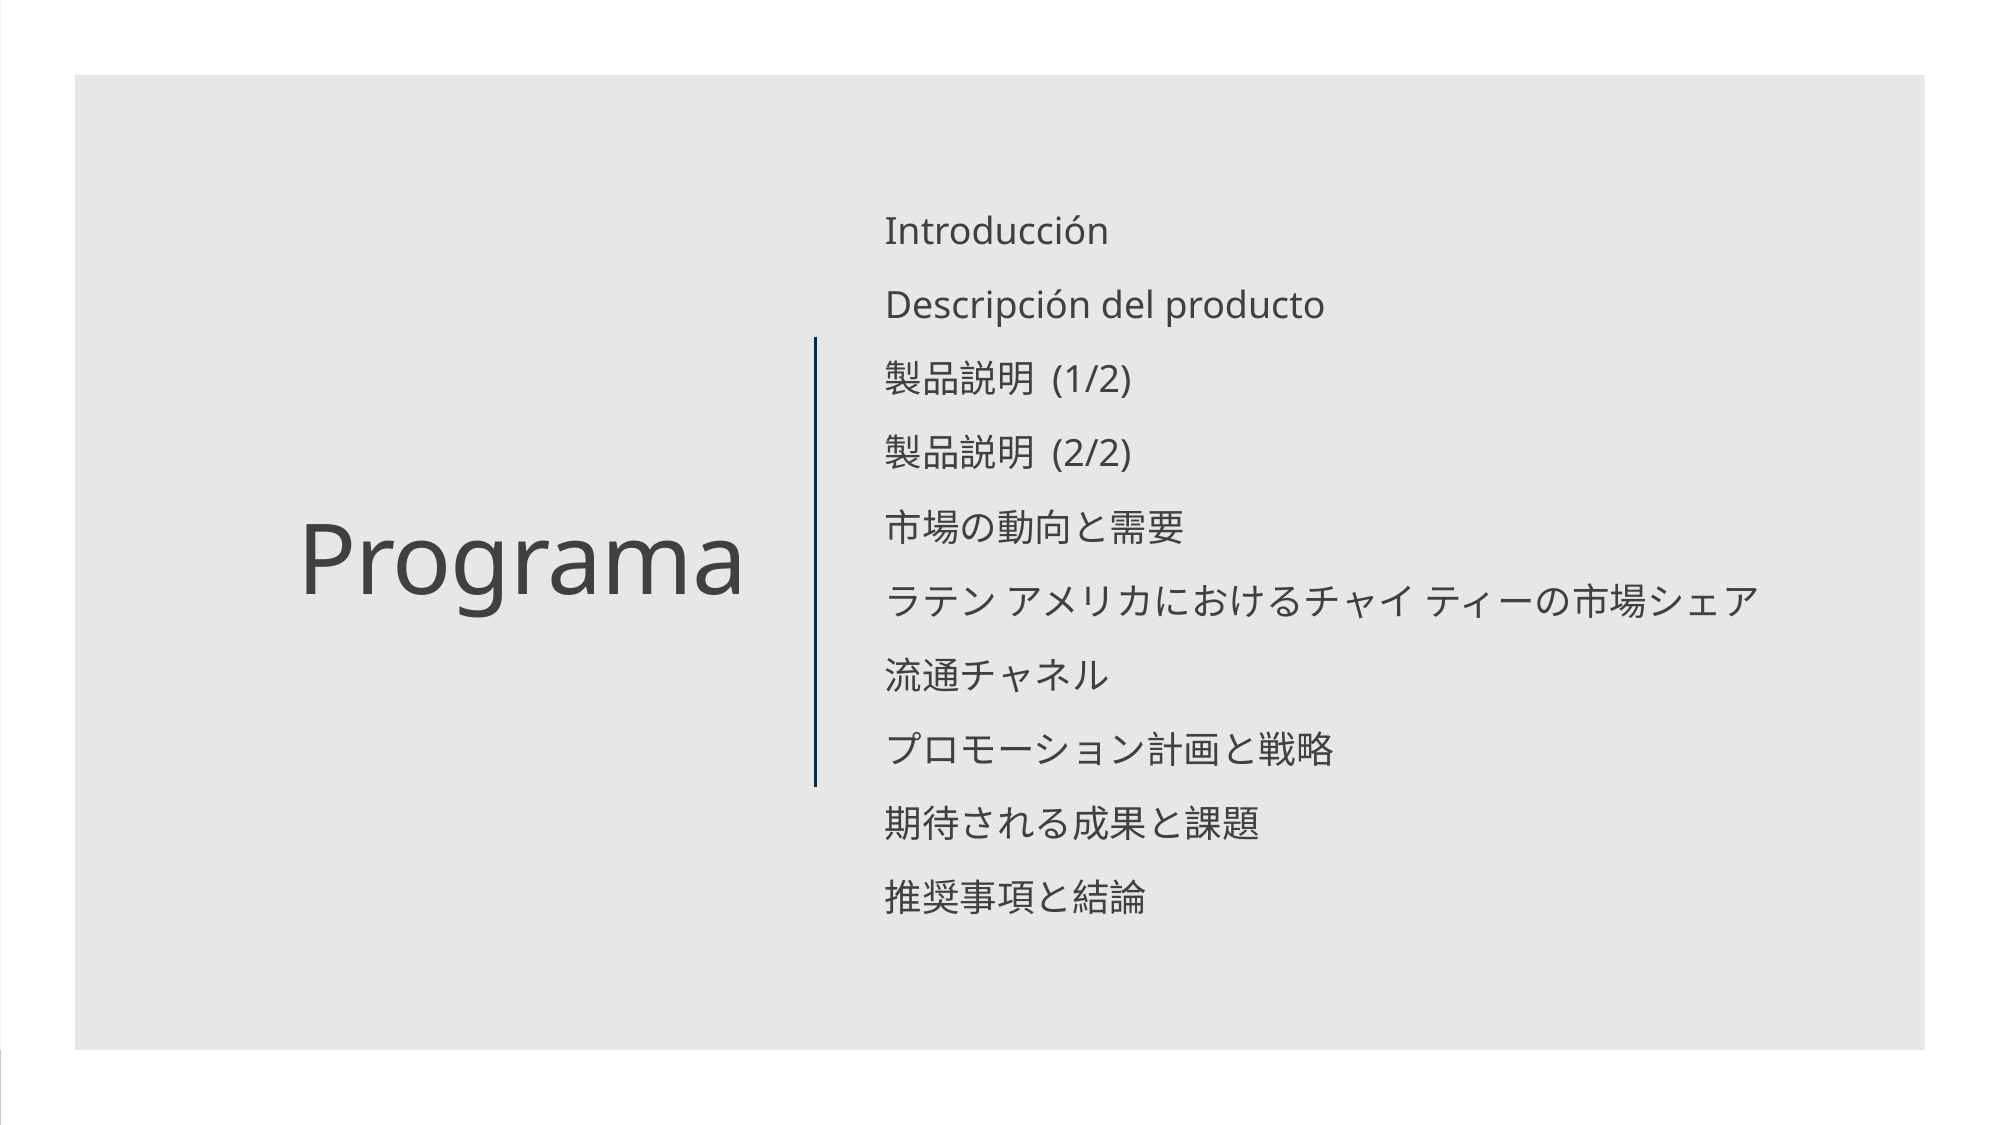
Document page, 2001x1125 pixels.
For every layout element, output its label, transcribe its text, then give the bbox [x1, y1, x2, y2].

list Introducción Descripción del producto 製品説明 (1/2) 製品説明 (2/2) 市場の動向と需要 ラテン アメリカにおけるチャイ ティーの市場シェア 流通チャネル プロモーション計画と戦略 期待される成果と課題 推奨事項と結論 [869, 158, 1849, 969]
text_box [74, 74, 1926, 1051]
title Programa [140, 158, 763, 969]
text_box [0, 0, 2000, 1125]
